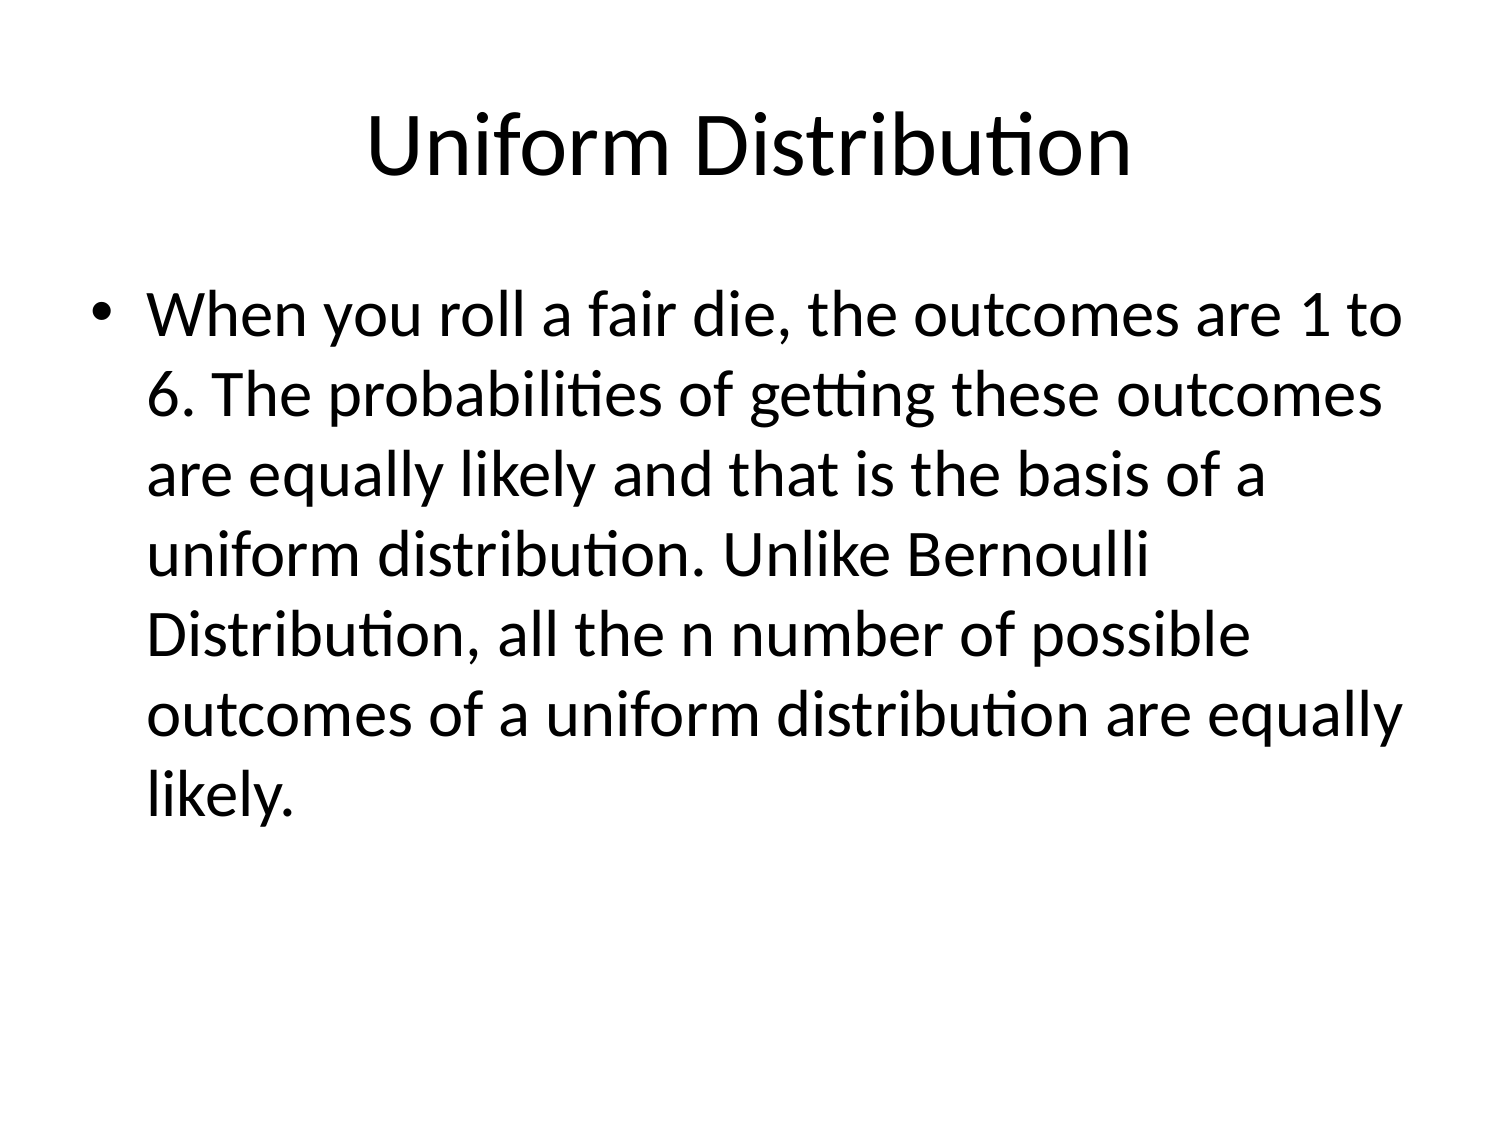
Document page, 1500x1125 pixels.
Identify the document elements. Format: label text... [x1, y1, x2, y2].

title Uniform Distribution [75, 45, 1425, 233]
list When you roll a fair die, the outcomes are 1 to 6. The probabilities of getting these outcomes are equally likely and that is the basis of a uniform distribution. Unlike Bernoulli Distribution, all the n number of possible outcomes of a uniform distribution are equally likely. [75, 262, 1425, 1005]
